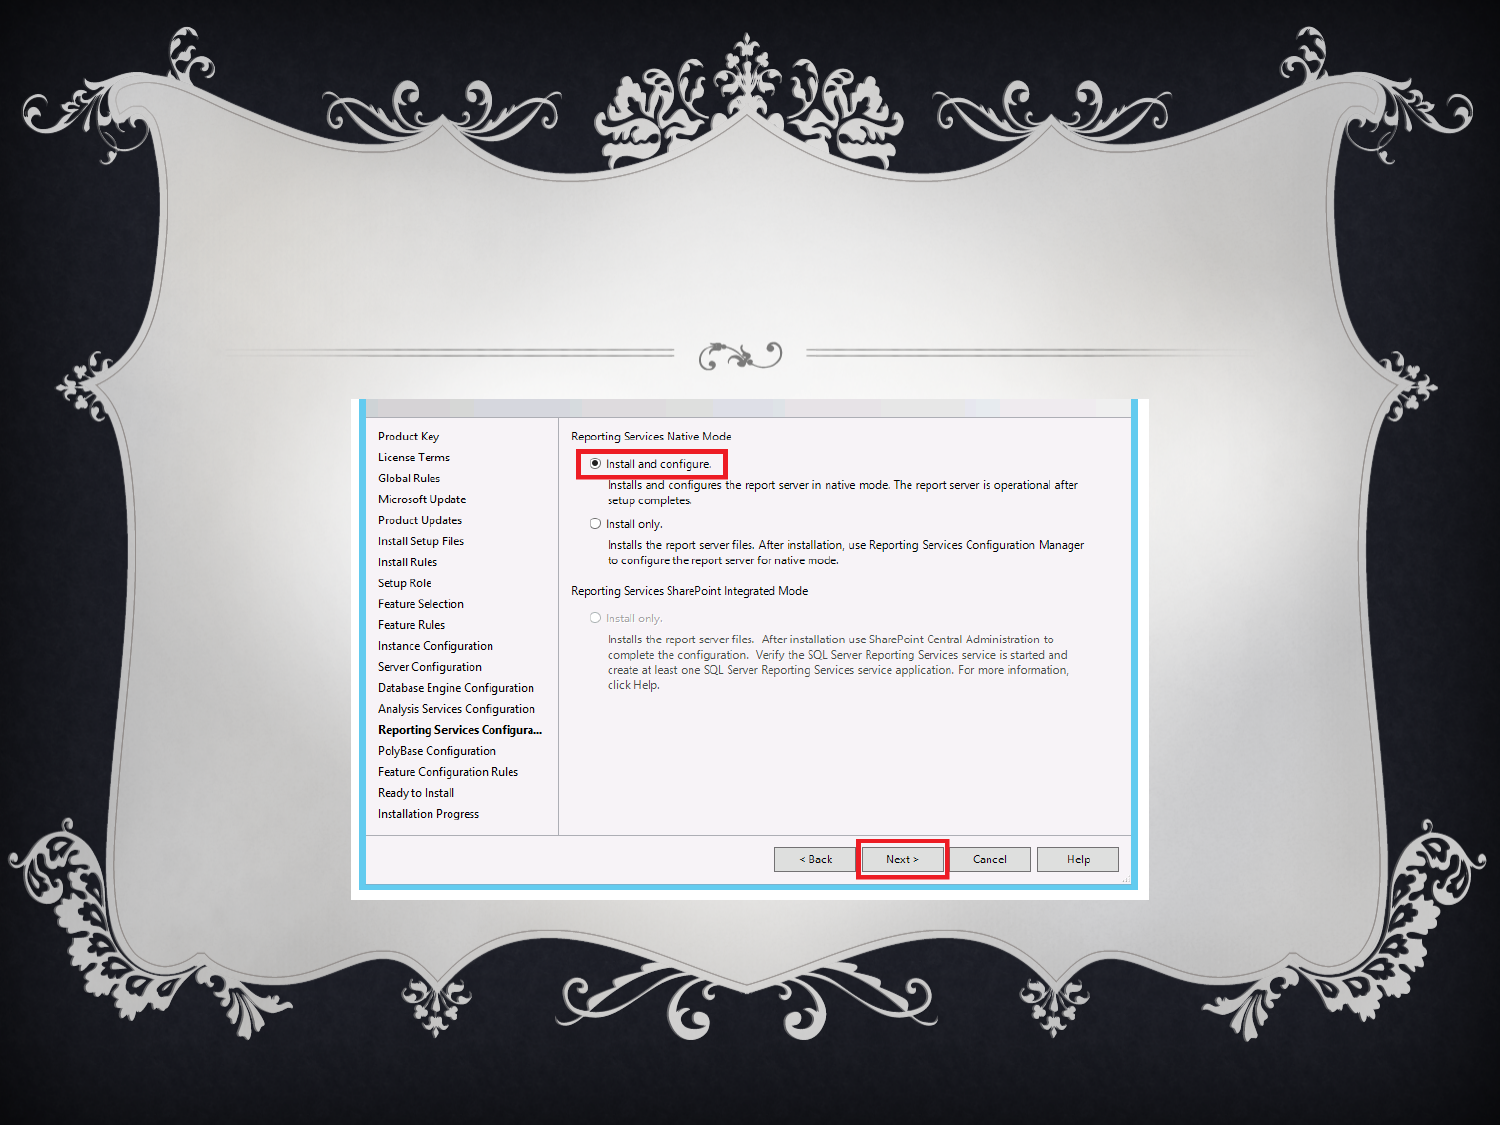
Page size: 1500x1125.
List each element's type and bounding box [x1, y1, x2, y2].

picture [0, 419, 1500, 1125]
list [351, 399, 1149, 901]
picture [0, 0, 1500, 265]
